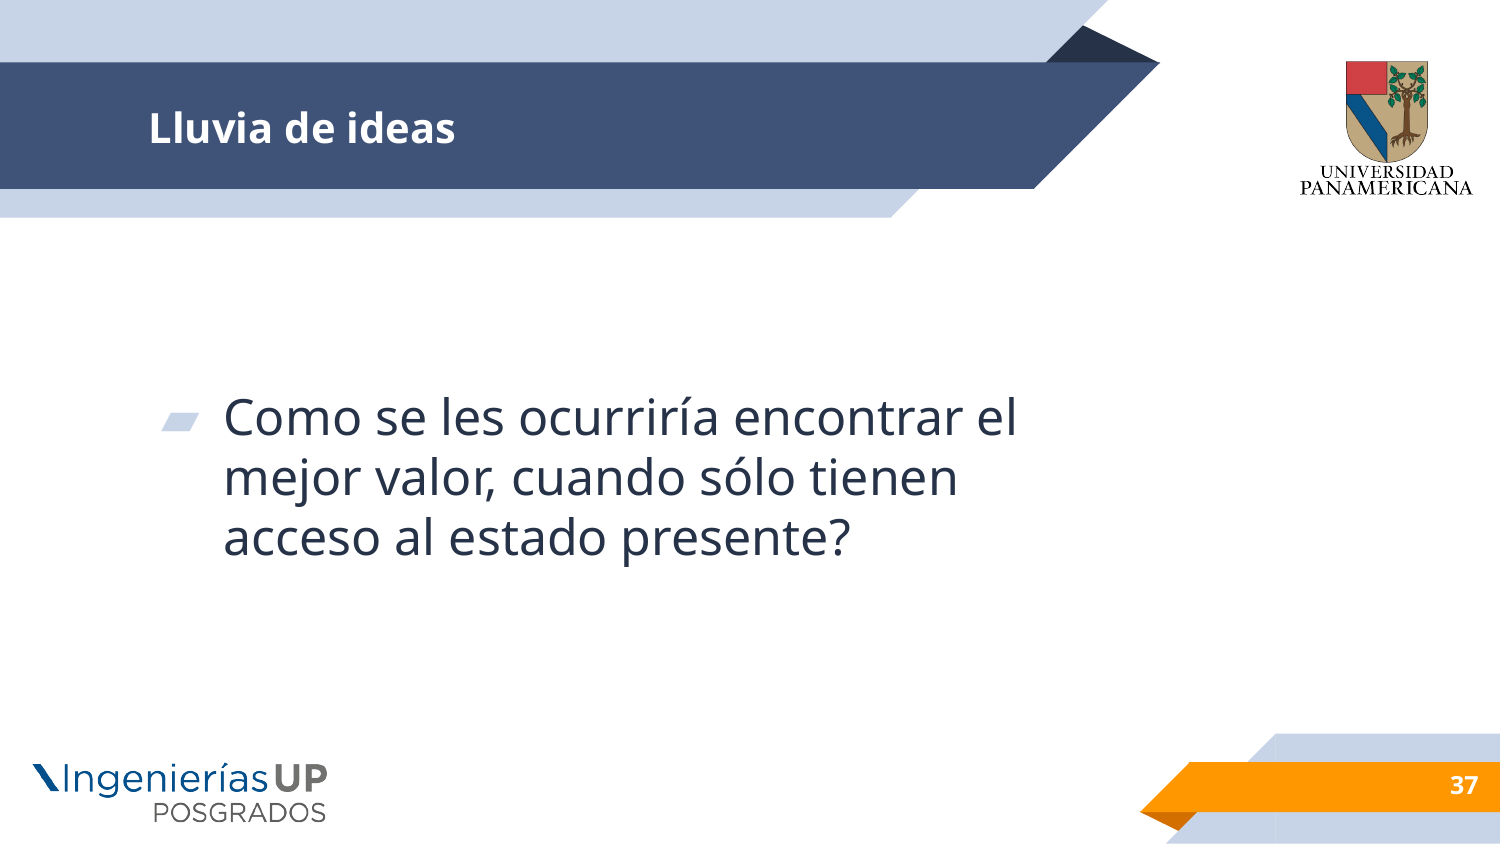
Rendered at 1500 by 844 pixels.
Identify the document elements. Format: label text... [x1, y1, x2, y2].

title Lluvia de ideas [133, 64, 1035, 190]
picture [1286, 44, 1490, 210]
picture [15, 737, 344, 844]
slide_number 37 [1249, 760, 1494, 813]
list Como se les ocurriría encontrar el mejor valor, cuando sólo tienen acceso al estado presente? [133, 217, 1140, 734]
